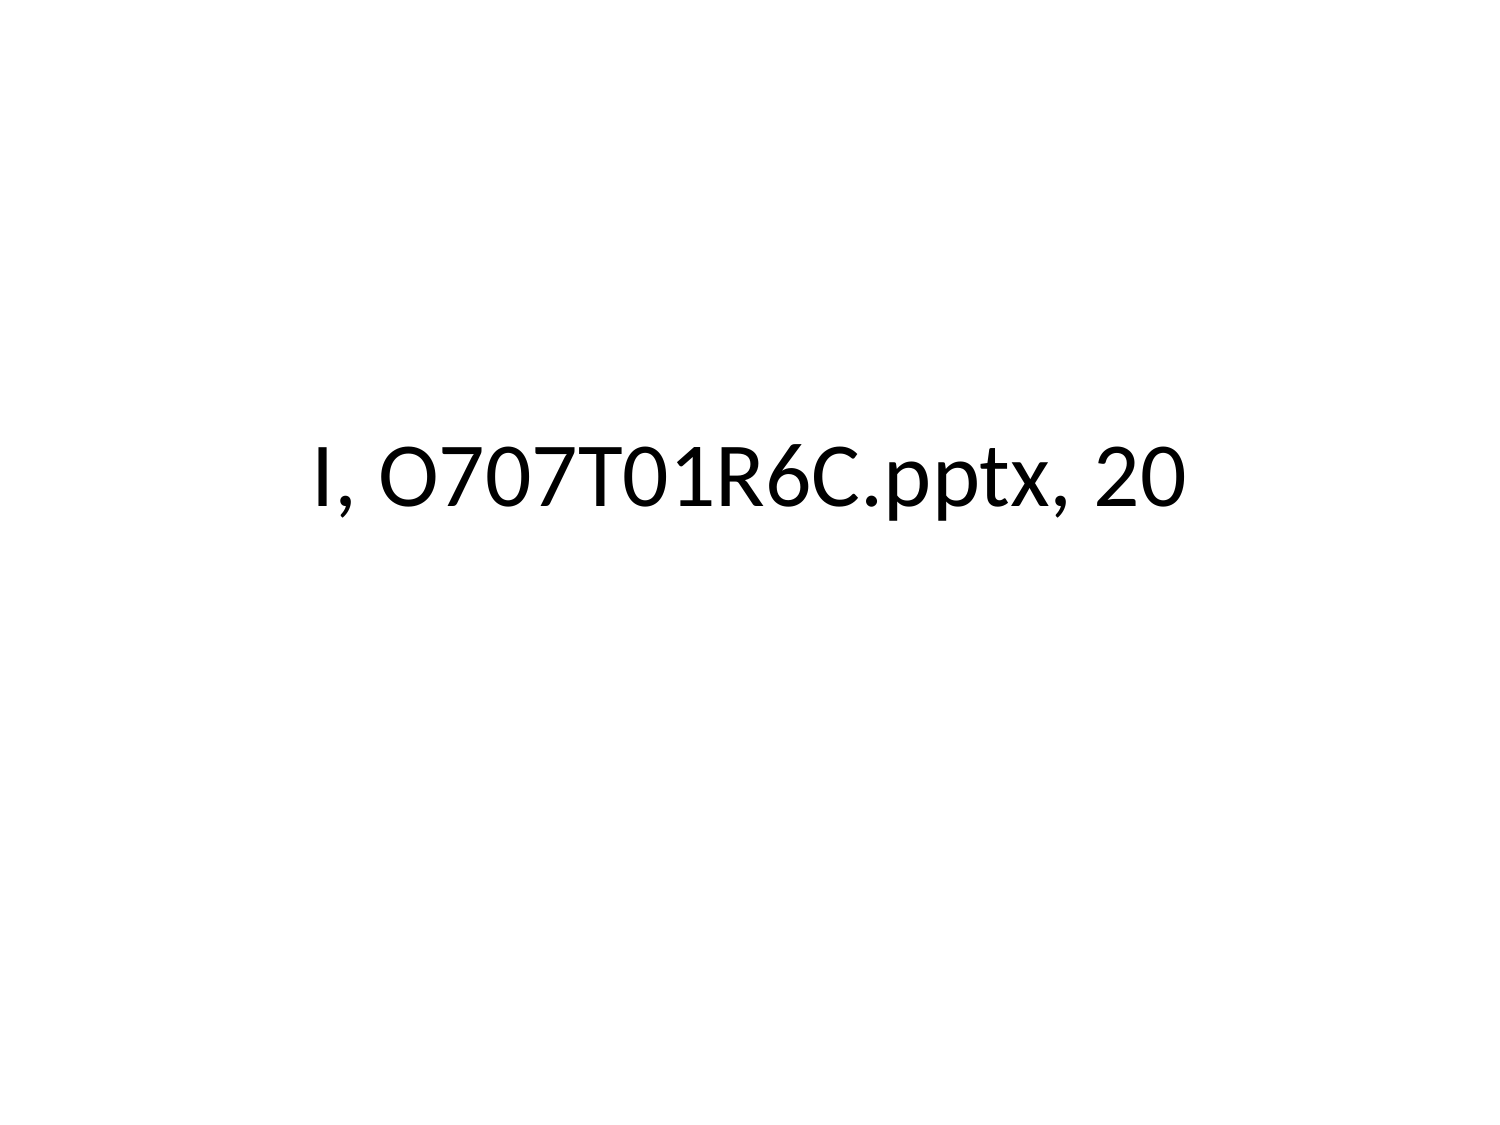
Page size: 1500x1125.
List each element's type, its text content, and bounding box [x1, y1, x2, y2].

title I, O707T01R6C.pptx, 20 [112, 349, 1388, 591]
